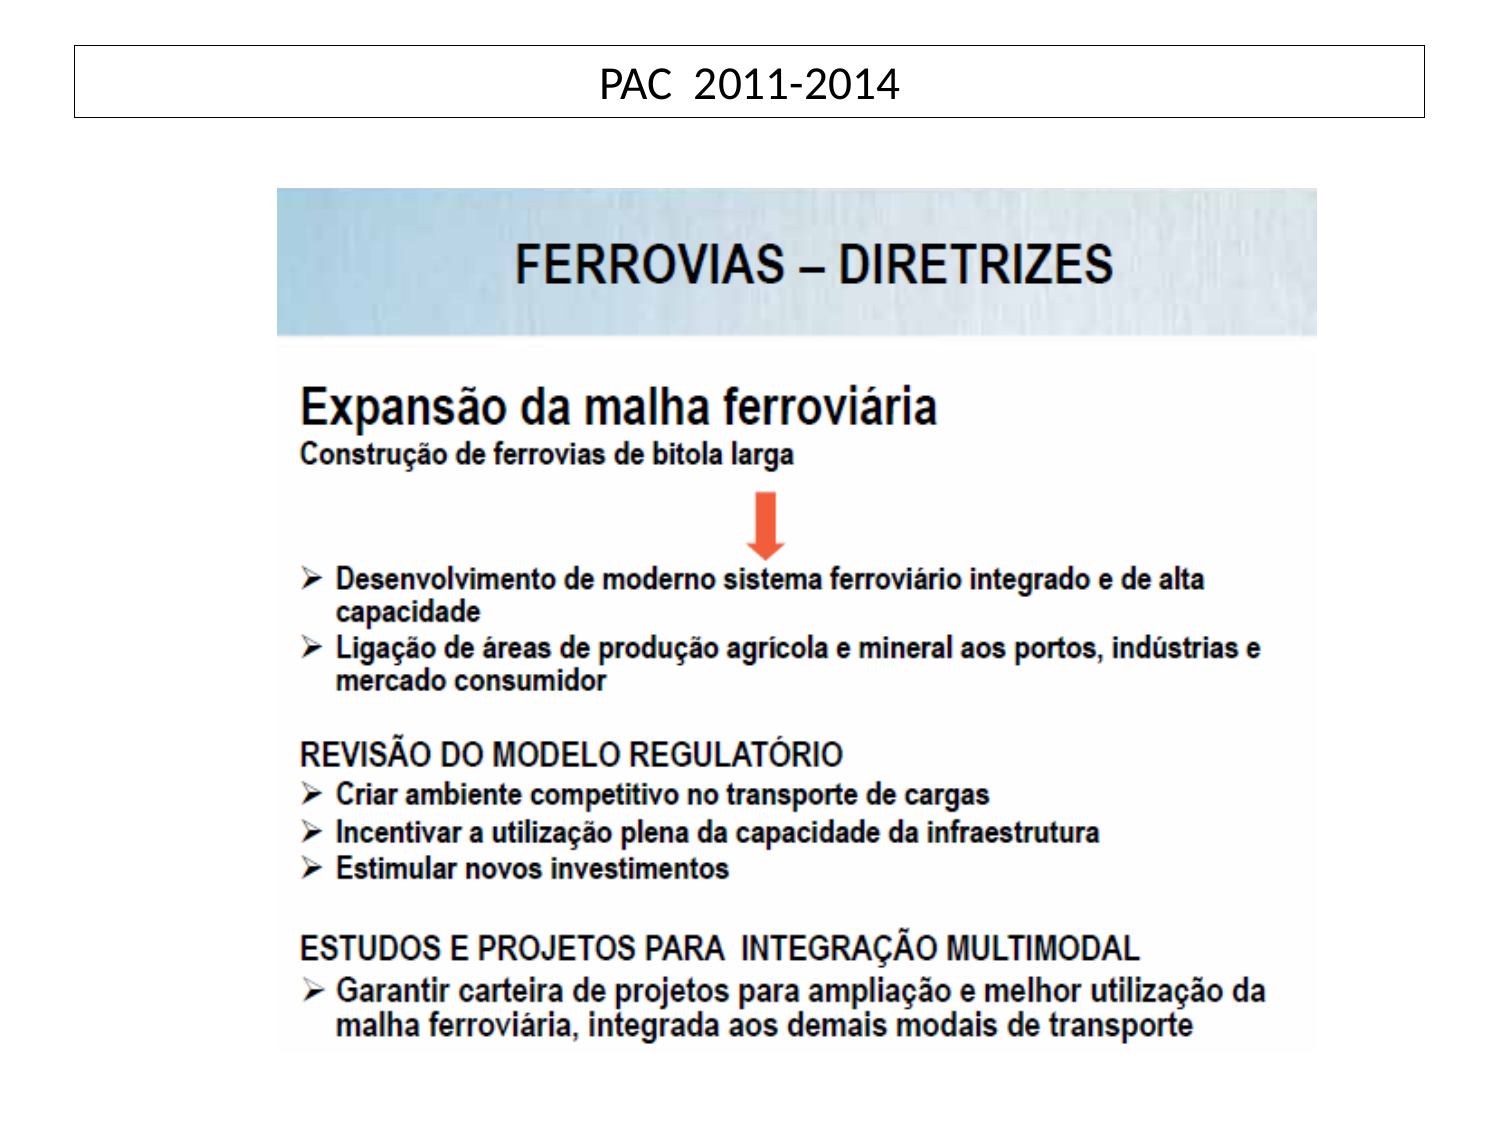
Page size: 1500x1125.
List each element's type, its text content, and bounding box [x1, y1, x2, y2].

text_box PAC 2011-2014 [74, 45, 1425, 118]
picture [277, 188, 1318, 1054]
